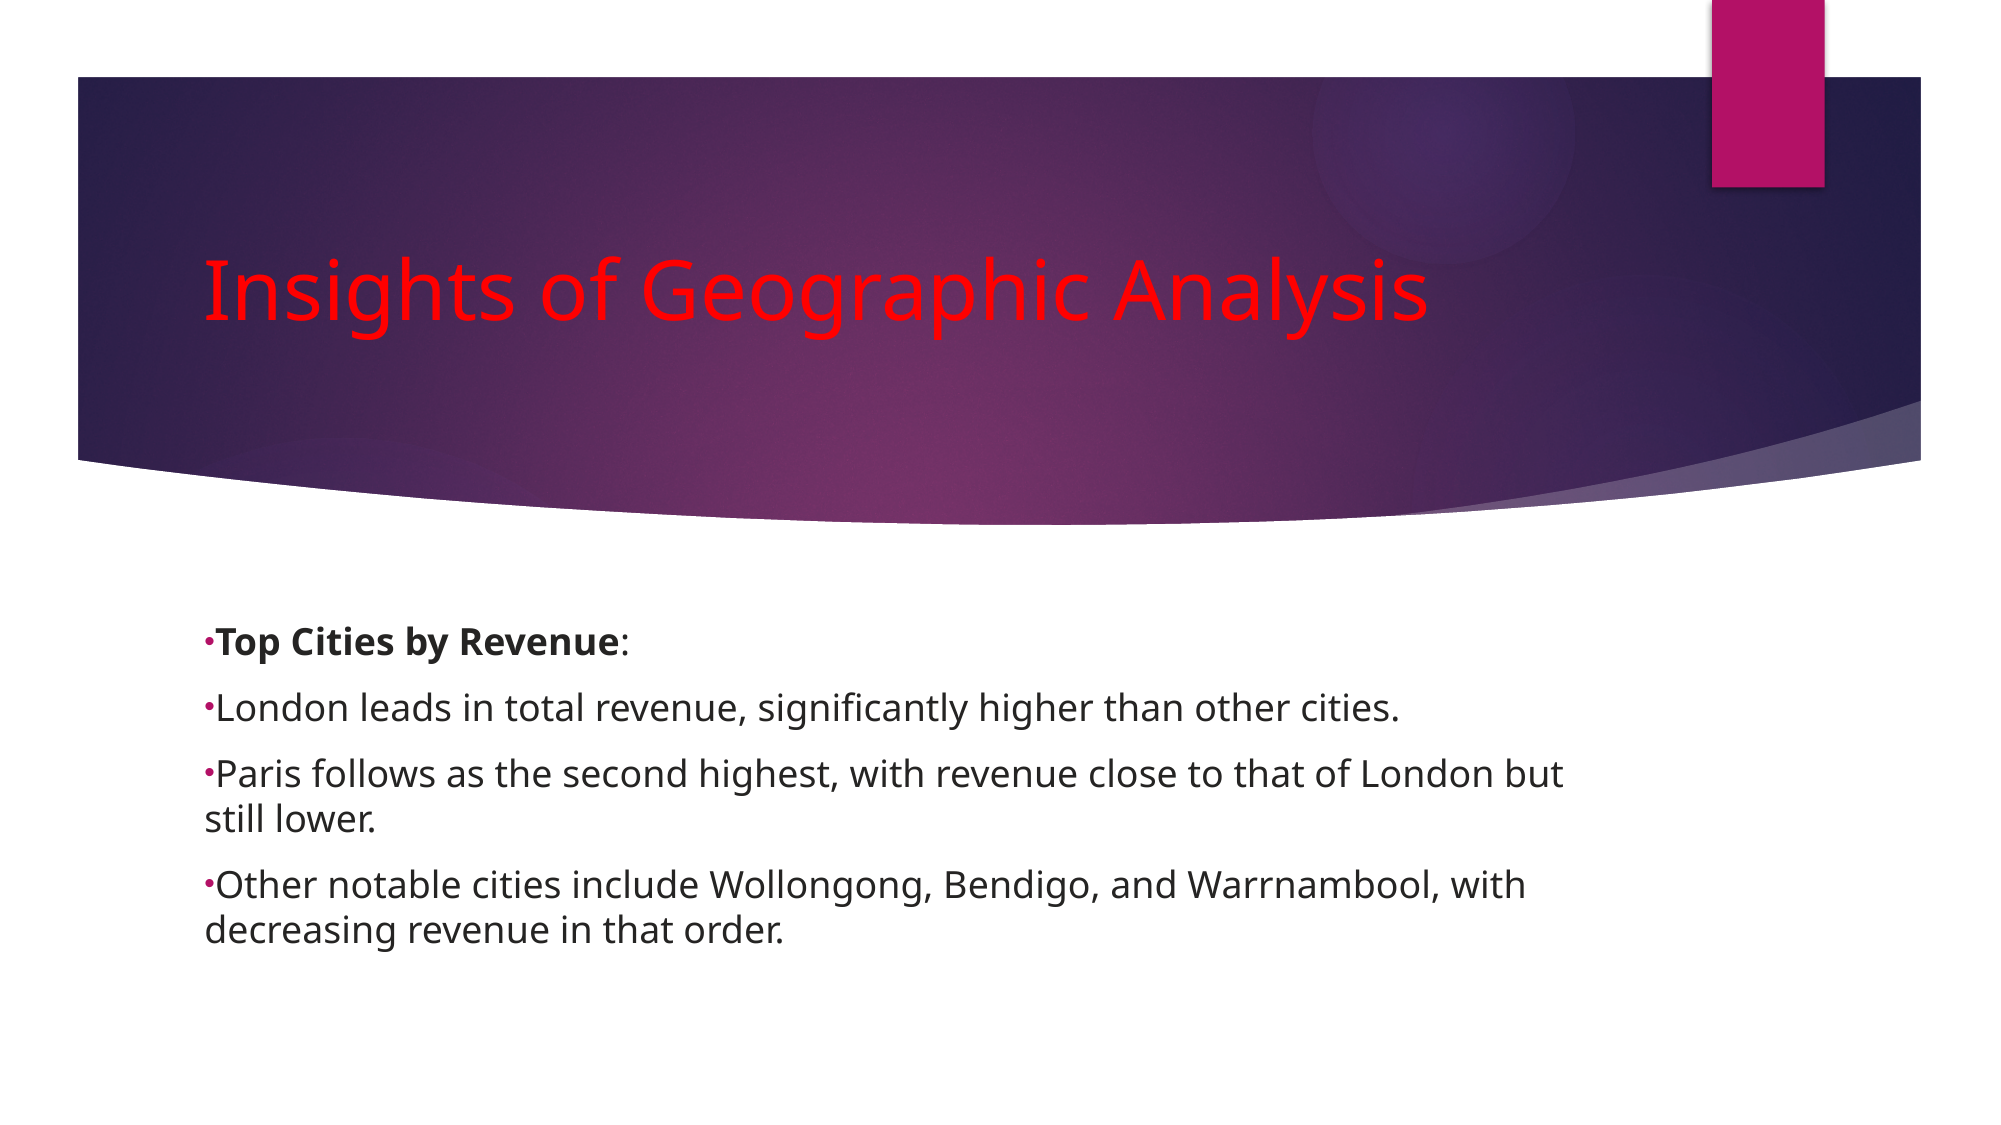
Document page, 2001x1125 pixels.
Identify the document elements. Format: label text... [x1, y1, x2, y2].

list Top Cities by Revenue: London leads in total revenue, significantly higher than other cities. Paris follows as the second highest, with revenue close to that of London but still lower. Other notable cities include Wollongong, Bendigo, and Warrnambool, with decreasing revenue in that order. [189, 581, 1638, 988]
title Insights of Geographic Analysis [188, 174, 1638, 400]
